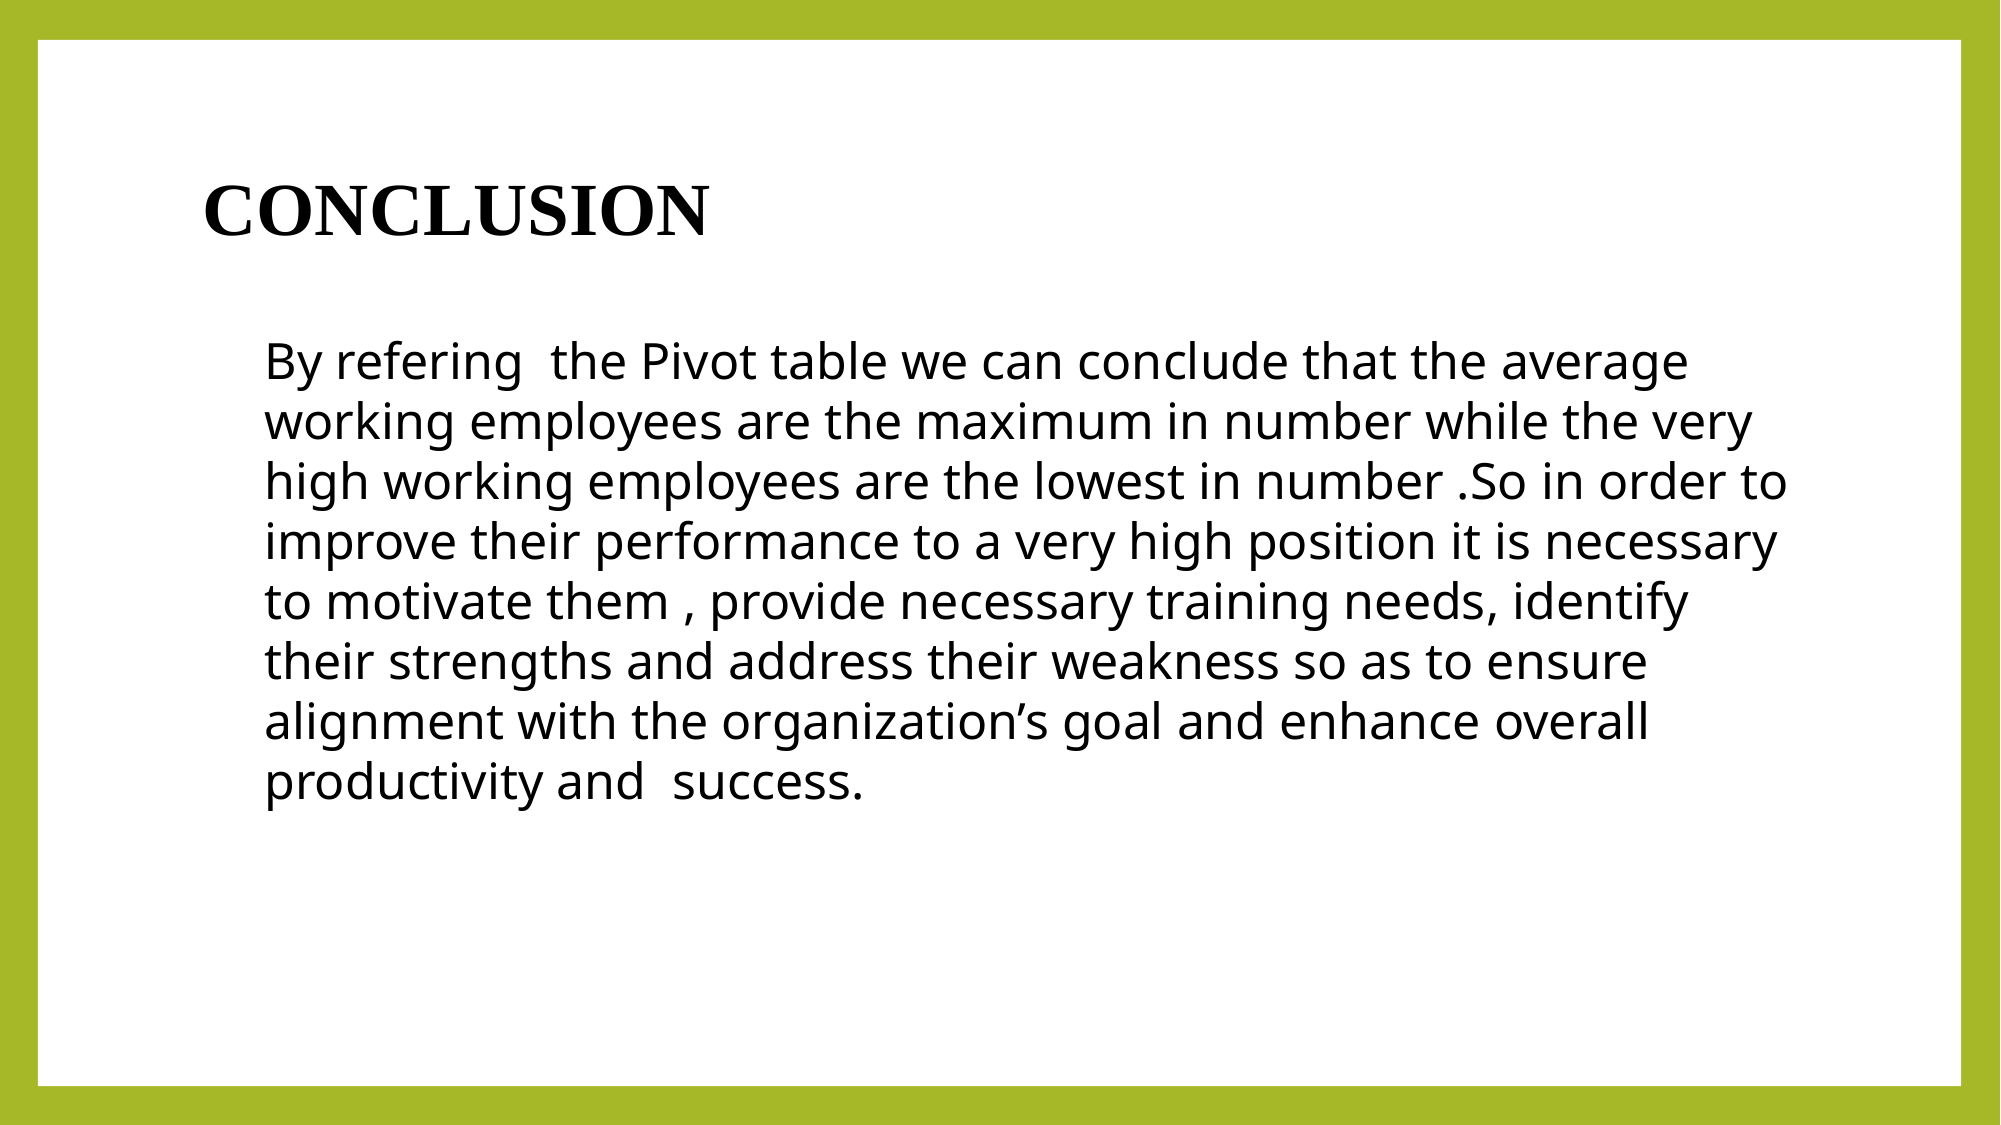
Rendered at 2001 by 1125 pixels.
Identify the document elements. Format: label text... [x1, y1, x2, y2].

title CONCLUSION [187, 99, 1808, 323]
text_box By refering the Pivot table we can conclude that the average working employees are the maximum in number while the very high working employees are the lowest in number .So in order to improve their performance to a very high position it is necessary to motivate them , provide necessary training needs, identify their strengths and address their weakness so as to ensure alignment with the organization’s goal and enhance overall productivity and success. [249, 322, 1808, 818]
